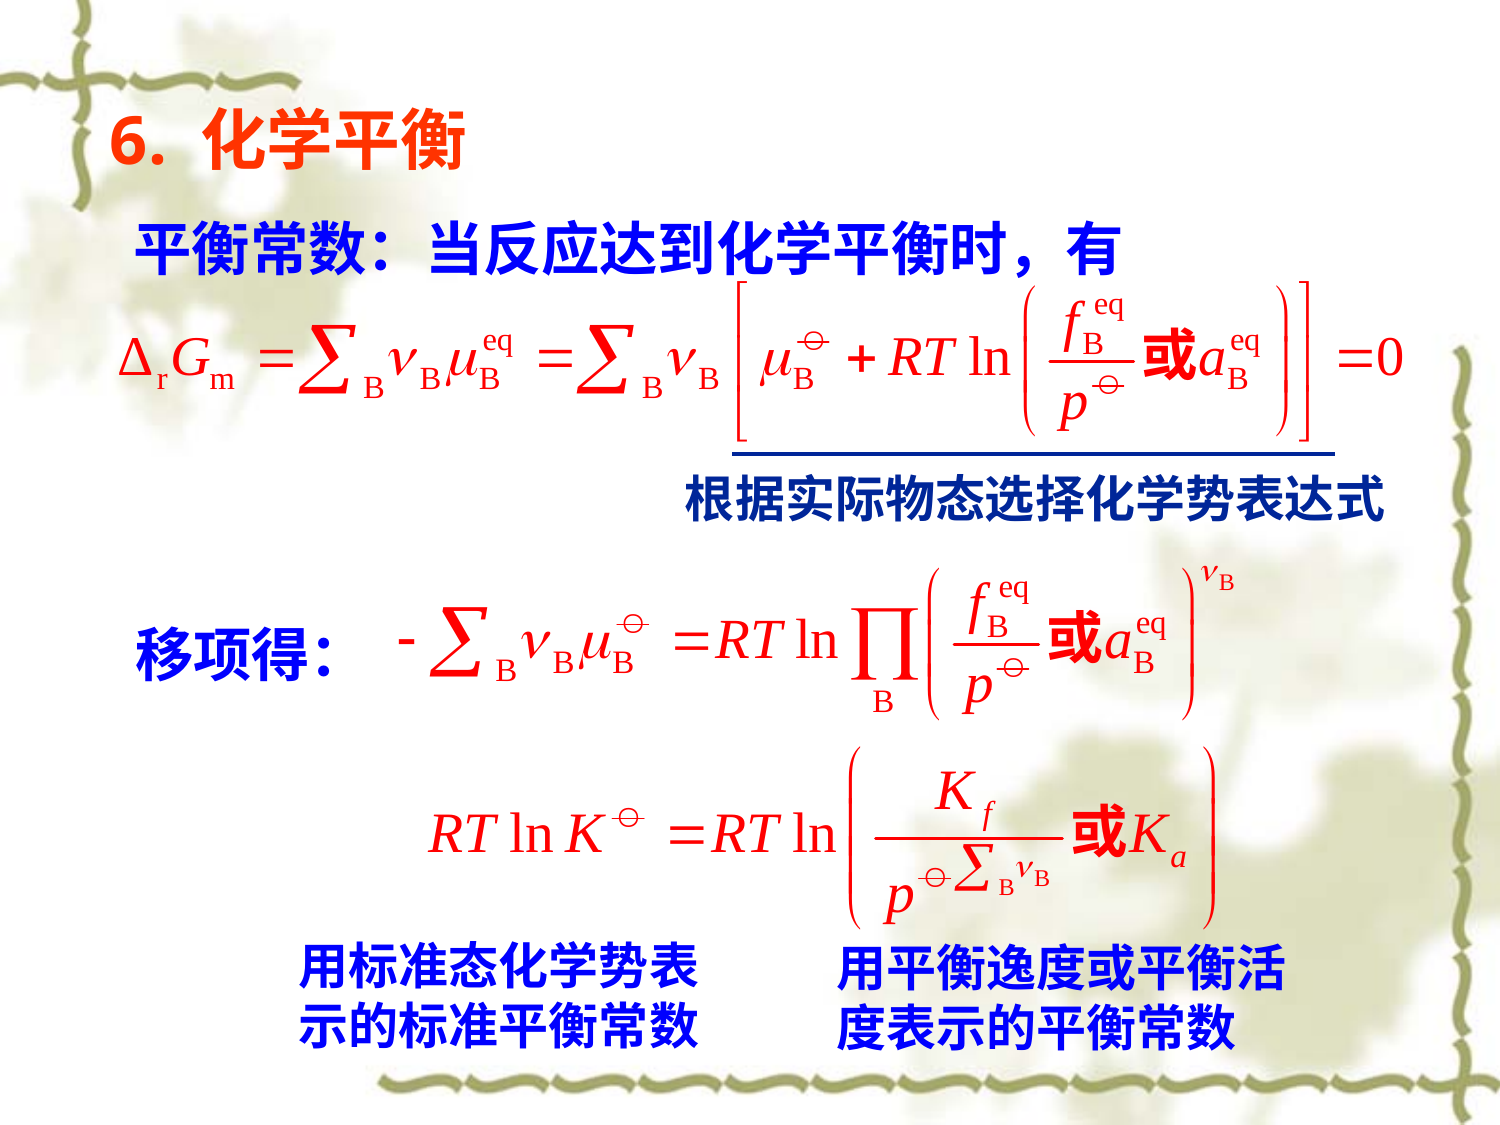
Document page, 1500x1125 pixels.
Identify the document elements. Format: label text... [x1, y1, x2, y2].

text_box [417, 733, 1235, 944]
text_box 移项得： [120, 596, 383, 696]
text_box 6. 化学平衡 [95, 79, 1433, 196]
text_box 用标准态化学势表示的标准平衡常数 [284, 927, 717, 1062]
text_box 根据实际物态选择化学势表达式 [670, 460, 1433, 536]
text_box 用平衡逸度或平衡活度表示的平衡常数 [821, 929, 1312, 1064]
picture [0, 0, 1500, 1125]
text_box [388, 544, 1255, 735]
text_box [109, 267, 1415, 456]
text_box 平衡常数：当反应达到化学平衡时，有 [118, 190, 1482, 290]
